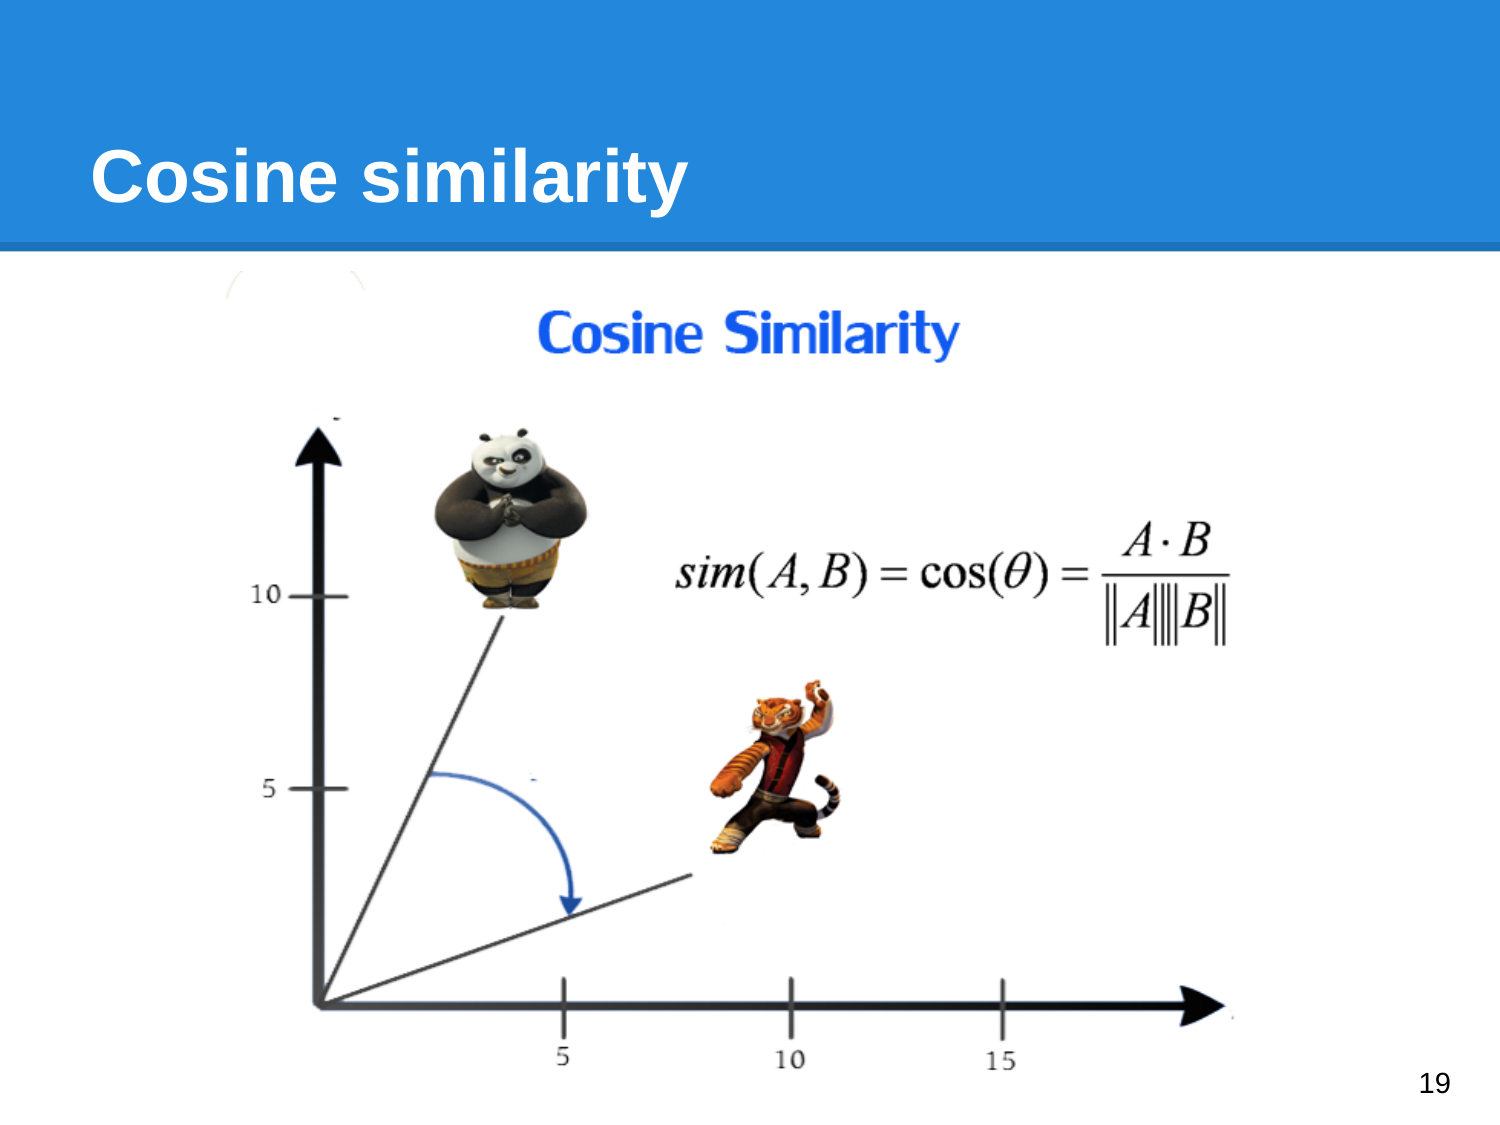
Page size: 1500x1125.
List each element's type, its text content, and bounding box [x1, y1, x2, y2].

title Cosine similarity [75, 45, 1425, 233]
picture [216, 270, 1284, 1090]
slide_number ‹#› [1403, 1038, 1494, 1125]
